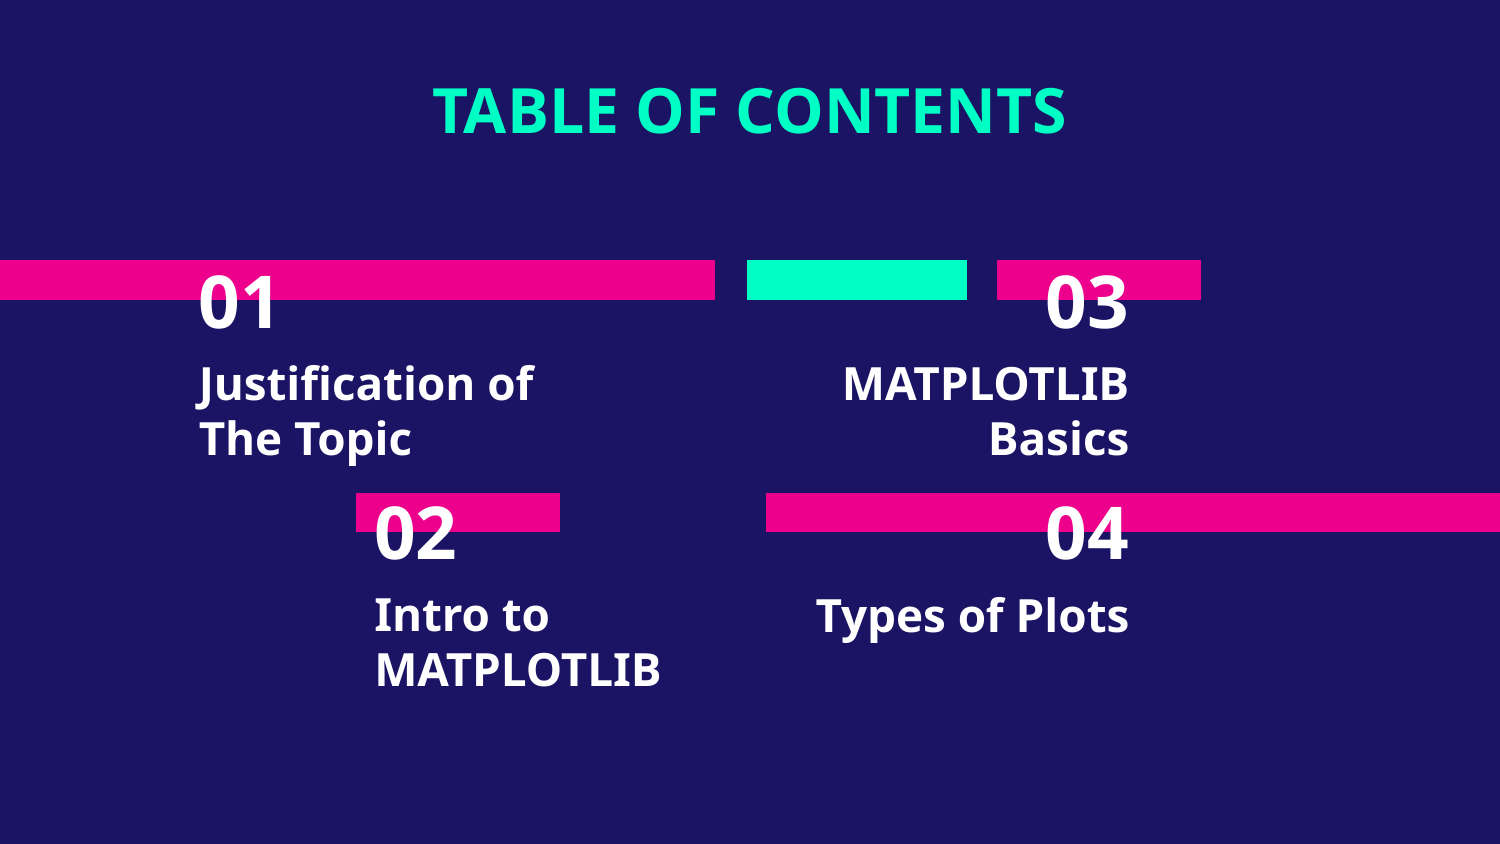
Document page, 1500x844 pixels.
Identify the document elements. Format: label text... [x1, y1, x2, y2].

title 02 [359, 534, 715, 574]
title 04 [789, 534, 1145, 574]
subtitle Types of Plots [789, 586, 1145, 657]
title 01 [183, 303, 539, 343]
subtitle MATPLOTLIB Basics [789, 354, 1145, 425]
subtitle Intro to MATPLOTLIB [359, 586, 715, 656]
title TABLE OF CONTENTS [209, 56, 1291, 166]
subtitle Justification of The Topic [183, 354, 715, 425]
title 03 [789, 303, 1145, 343]
